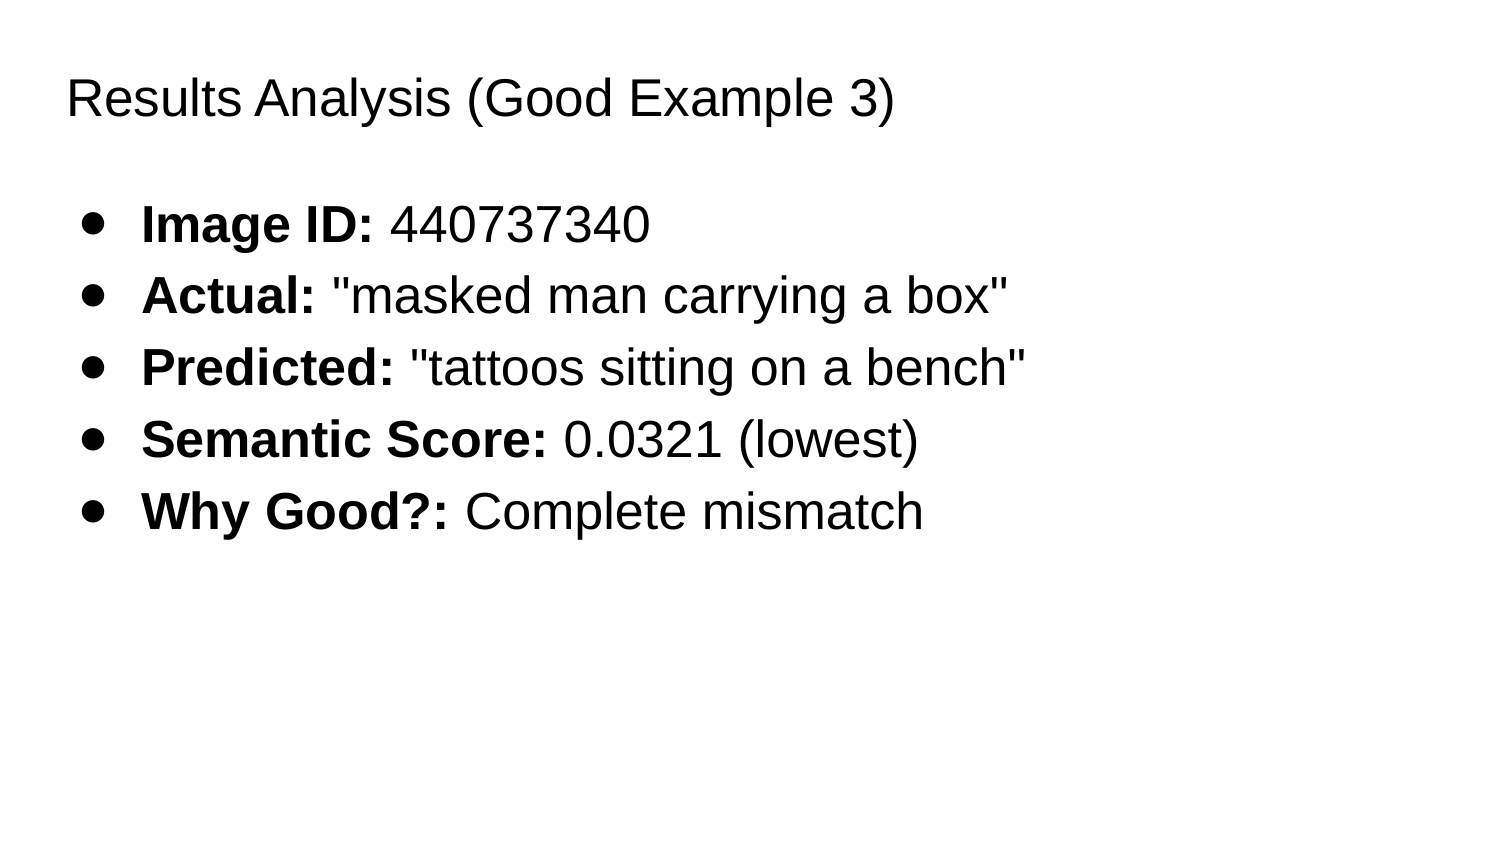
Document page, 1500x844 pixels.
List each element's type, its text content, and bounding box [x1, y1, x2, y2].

list Image ID: 440737340 Actual: "masked man carrying a box" Predicted: "tattoos sitting on a bench" Semantic Score: 0.0321 (lowest) Why Good?: Complete mismatch [51, 165, 1449, 790]
title Results Analysis (Good Example 3) [51, 48, 1449, 142]
